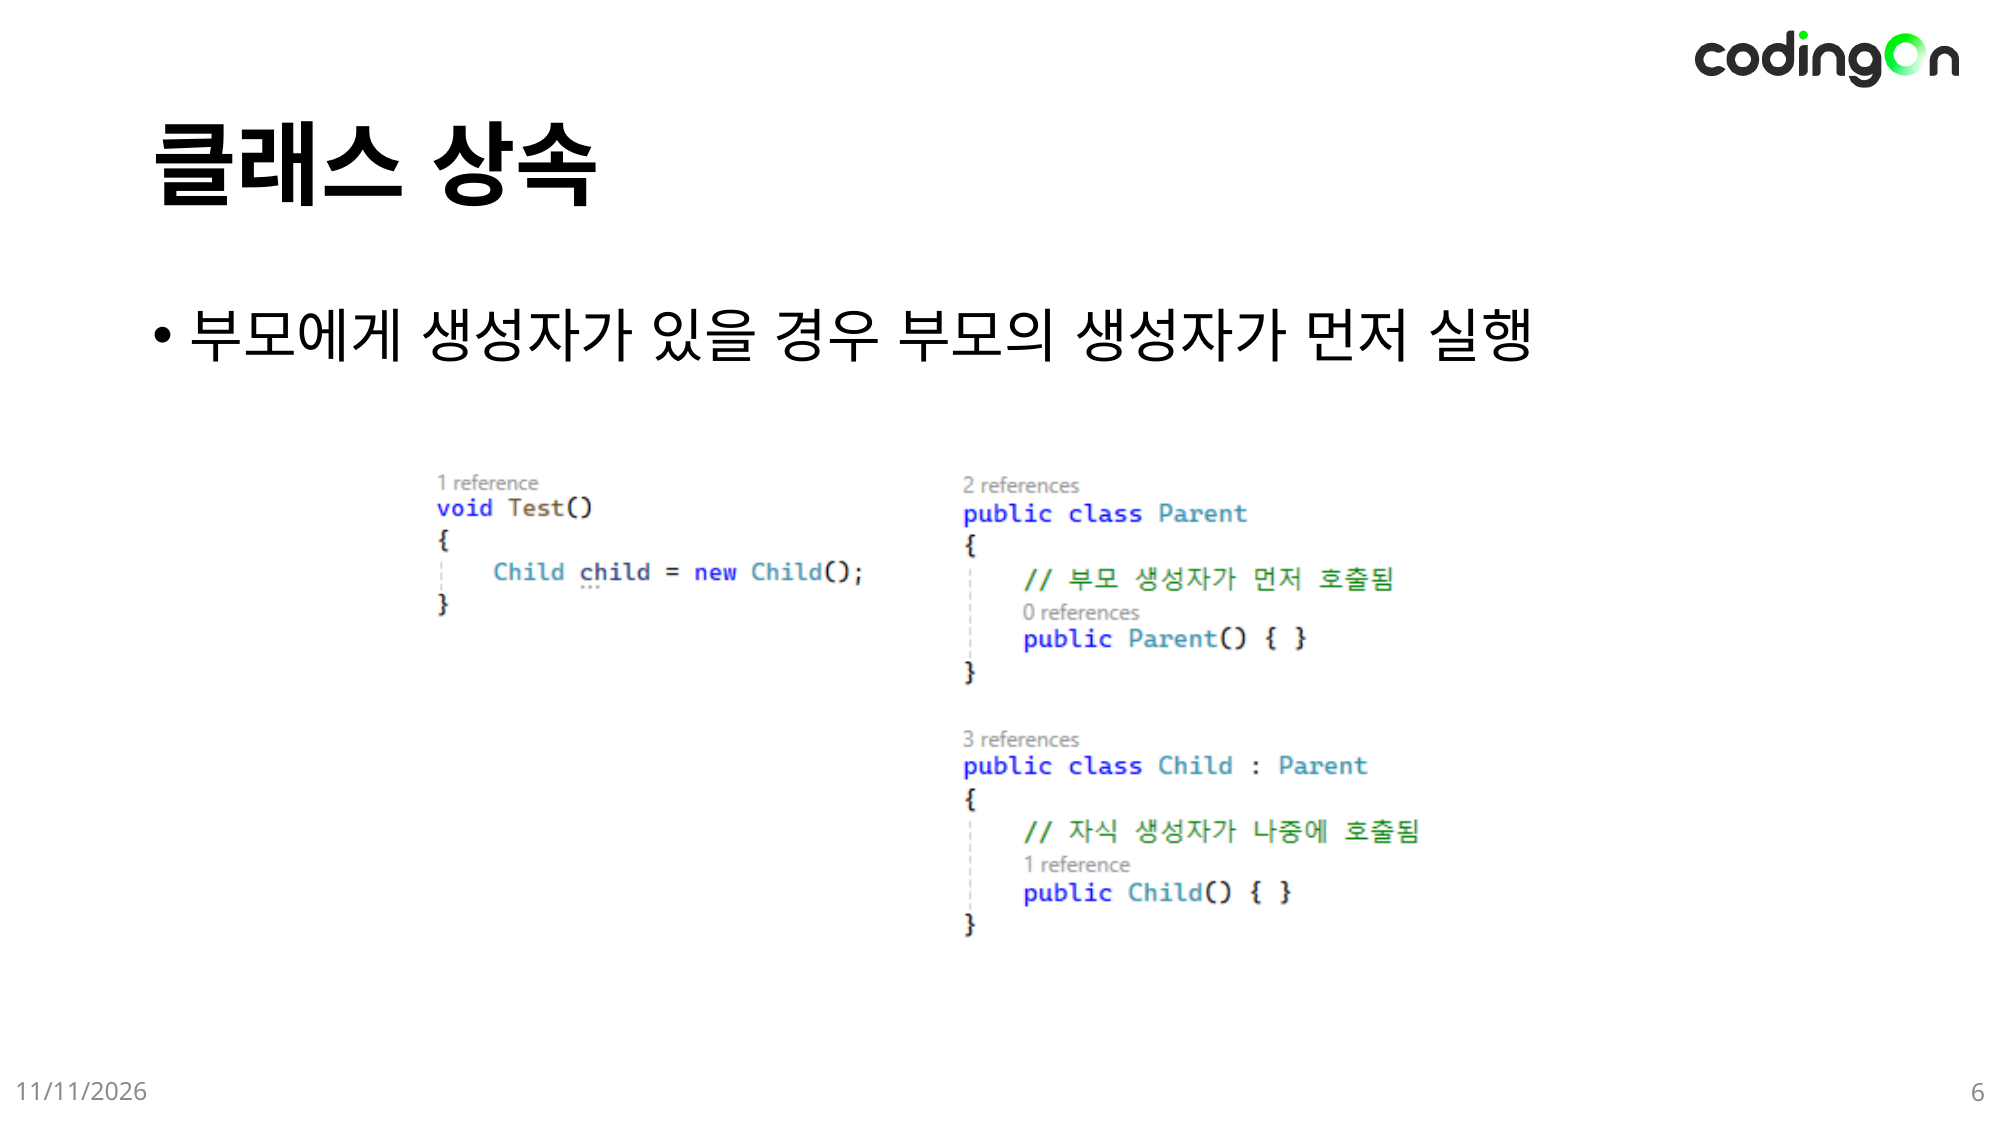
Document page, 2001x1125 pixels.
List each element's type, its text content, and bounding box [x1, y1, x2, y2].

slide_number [0, 1062, 450, 1123]
picture [948, 466, 1435, 945]
picture [426, 466, 877, 629]
list 부모에게 생성자가 있을 경우 부모의 생성자가 먼저 실행 [137, 299, 1863, 1014]
title 클래스 상속 [137, 59, 1863, 278]
picture [1695, 30, 1959, 88]
slide_number 6 [1550, 1063, 2000, 1124]
